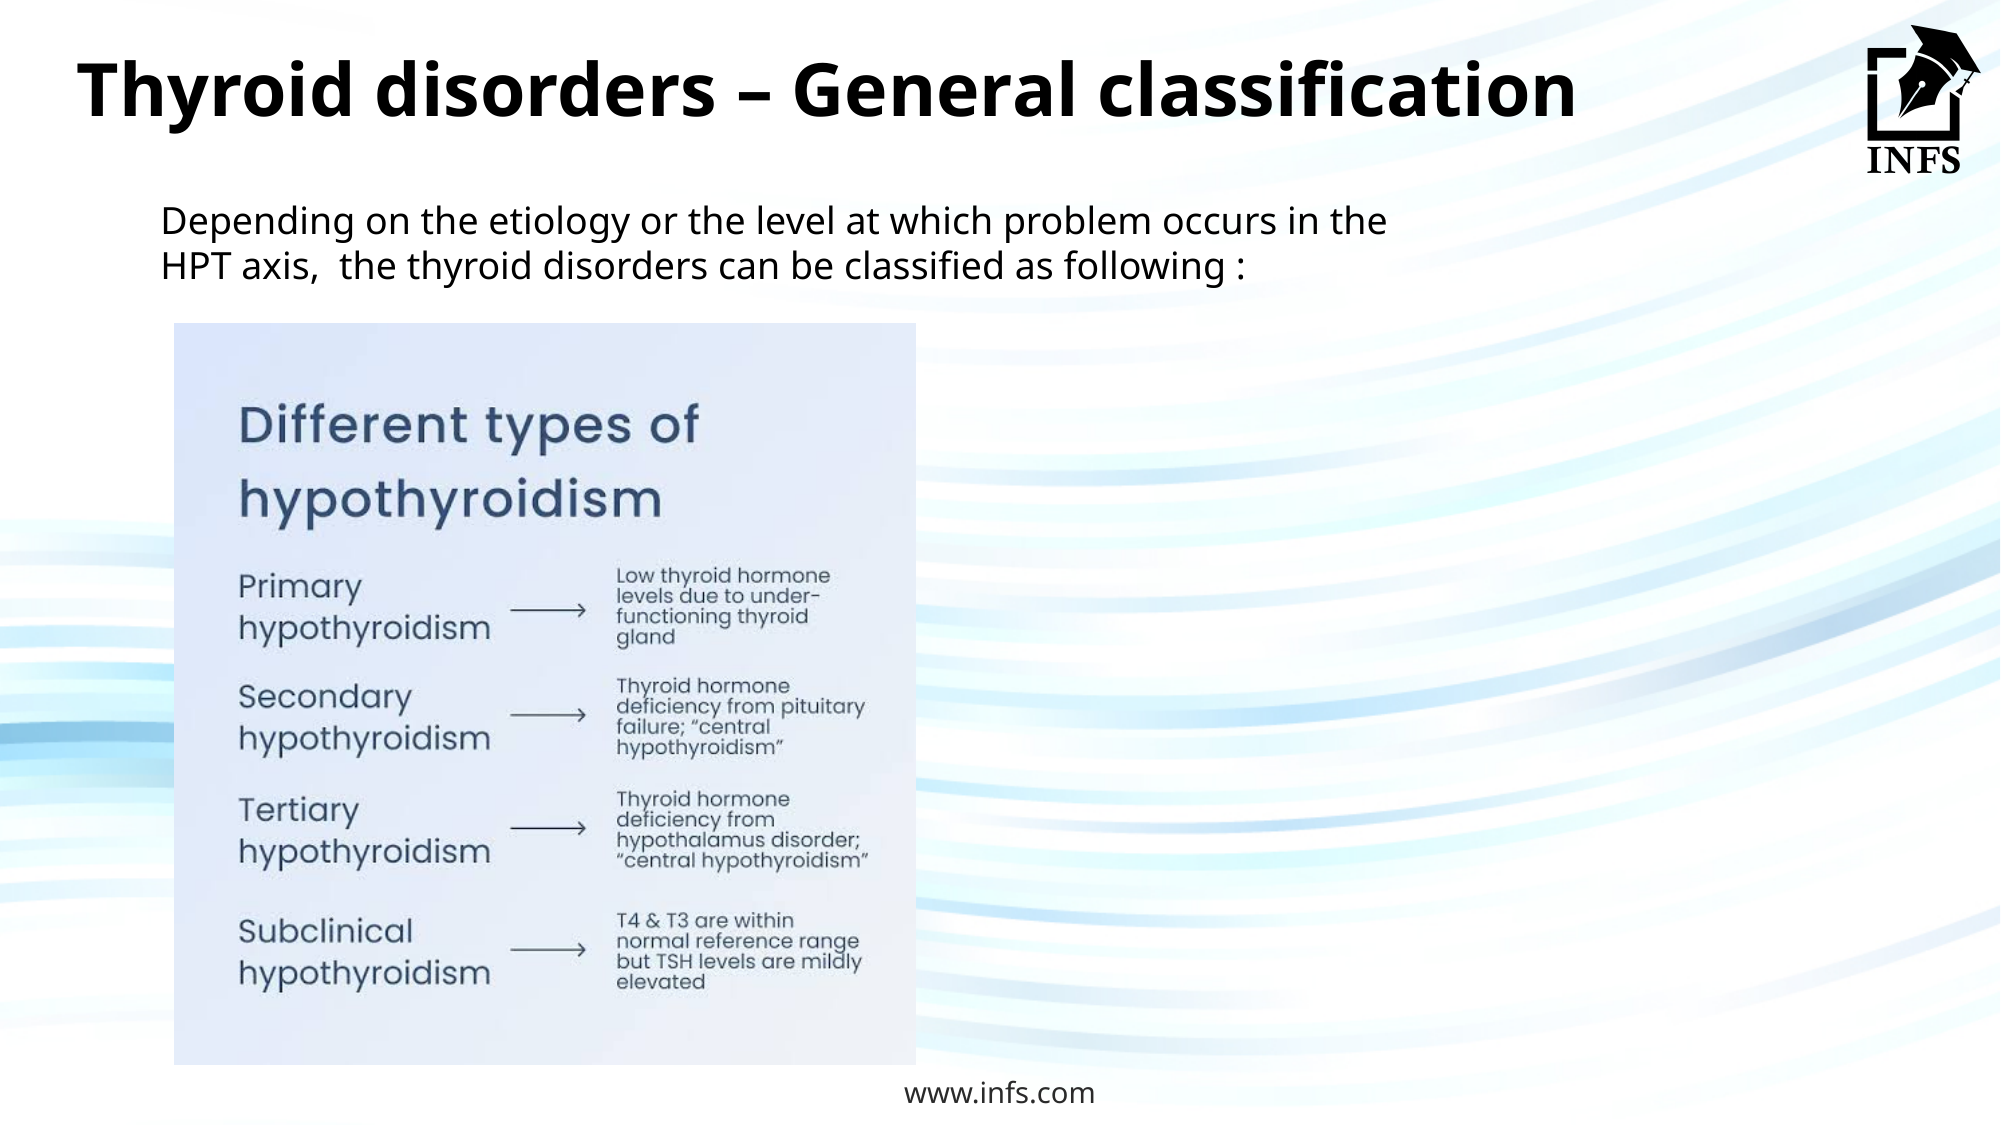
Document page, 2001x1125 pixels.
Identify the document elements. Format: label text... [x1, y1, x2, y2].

text_box Depending on the etiology or the level at which problem occurs in the HPT axis, the thyroid disorders can be classified as following : [145, 189, 1424, 295]
title Thyroid disorders – General classification [61, 36, 1685, 142]
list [174, 323, 917, 1065]
picture [0, 0, 2001, 1125]
